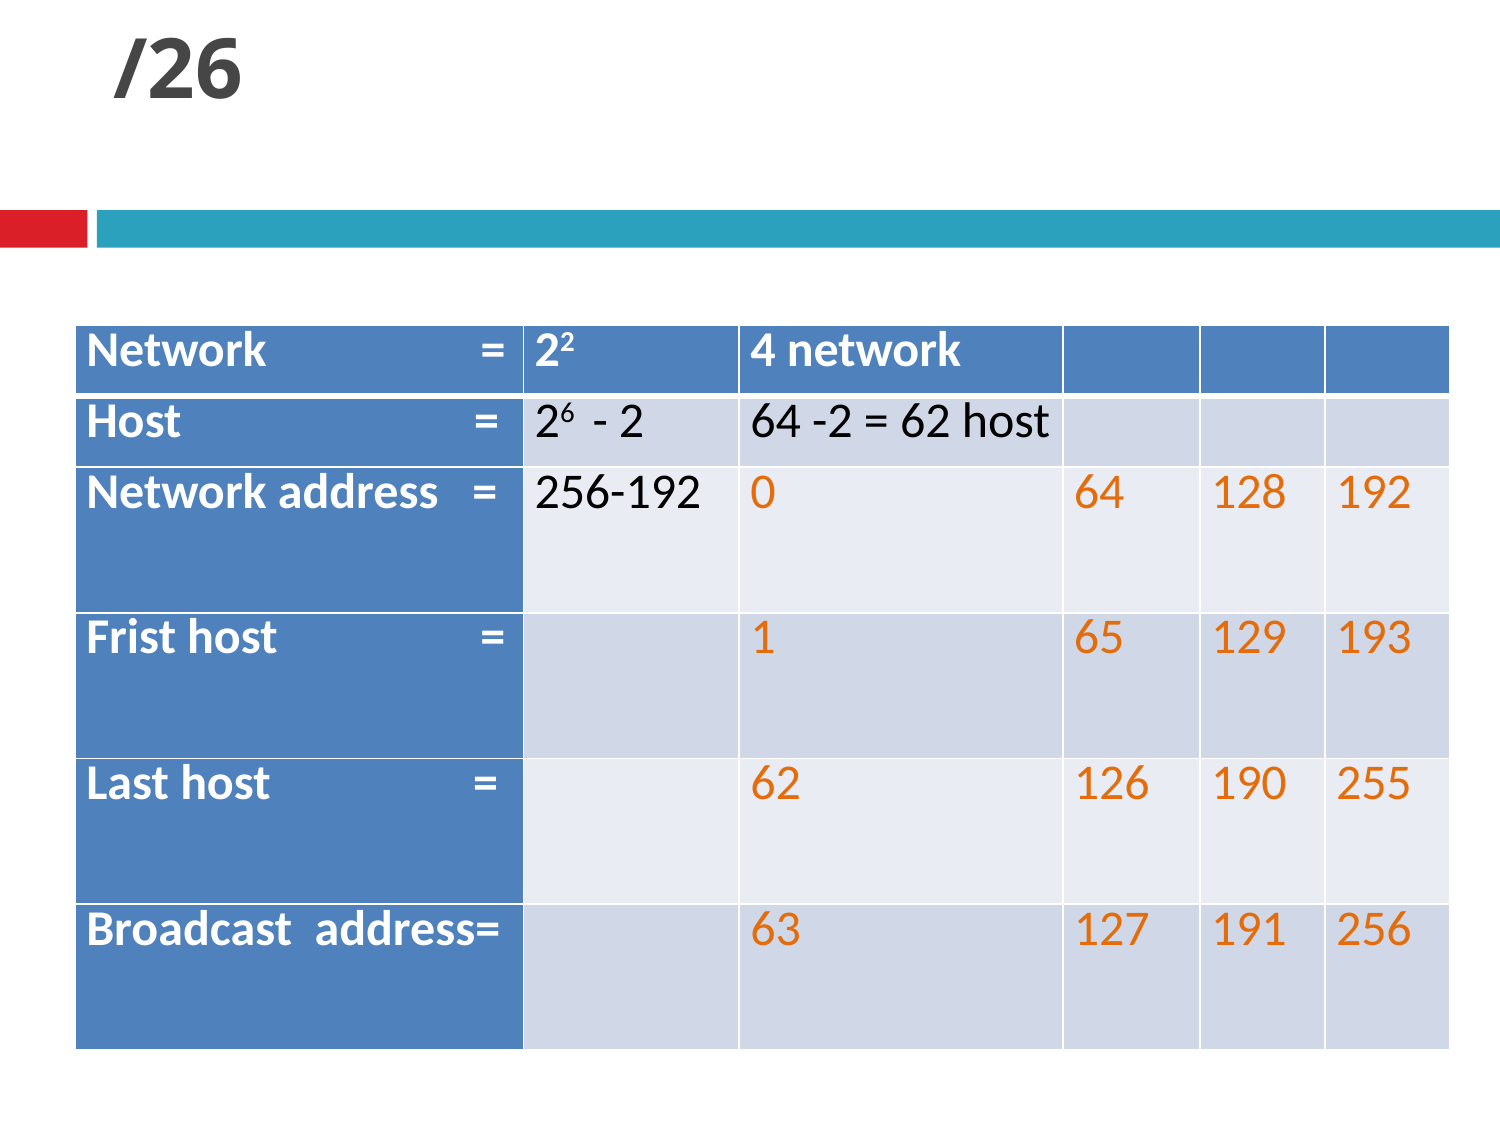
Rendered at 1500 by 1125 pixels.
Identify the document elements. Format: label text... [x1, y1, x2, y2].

table_cell 65 [1064, 614, 1199, 758]
table_cell Broadcast address= [76, 905, 523, 1049]
table_header [1201, 326, 1324, 393]
table_cell 62 [740, 759, 1062, 903]
table_cell 193 [1326, 614, 1449, 758]
table_cell Network address = [76, 468, 523, 612]
table_cell [1326, 399, 1449, 466]
table_cell [524, 614, 738, 758]
table_cell [1201, 399, 1324, 466]
table_cell [1064, 399, 1199, 466]
table_header [1326, 326, 1449, 393]
table_cell 126 [1064, 759, 1199, 903]
table_cell 191 [1201, 905, 1324, 1049]
table_cell 1 [740, 614, 1062, 758]
table_header Network = [76, 326, 523, 393]
table_cell [524, 905, 738, 1049]
table_cell Last host = [76, 759, 523, 903]
table_header [1064, 326, 1199, 393]
table_header 4 network [740, 326, 1062, 393]
table_cell 26 - 2 [524, 399, 738, 466]
table_cell 190 [1201, 759, 1324, 903]
table_cell [524, 759, 738, 903]
table_cell 128 [1201, 468, 1324, 612]
table_cell Frist host = [76, 614, 523, 758]
table_cell 256 [1326, 905, 1449, 1049]
table_cell 192 [1326, 468, 1449, 612]
table_header 22 [524, 326, 738, 393]
table_cell 255 [1326, 759, 1449, 903]
table_cell 127 [1064, 905, 1199, 1049]
table_cell 256-192 [524, 468, 738, 612]
table_cell 0 [740, 468, 1062, 612]
table_cell 63 [740, 905, 1062, 1049]
title /26 [113, 15, 1387, 218]
table_cell 129 [1201, 614, 1324, 758]
table_cell 64 [1064, 468, 1199, 612]
table_cell Host = [76, 399, 523, 466]
table_cell 64 -2 = 62 host [740, 399, 1062, 466]
